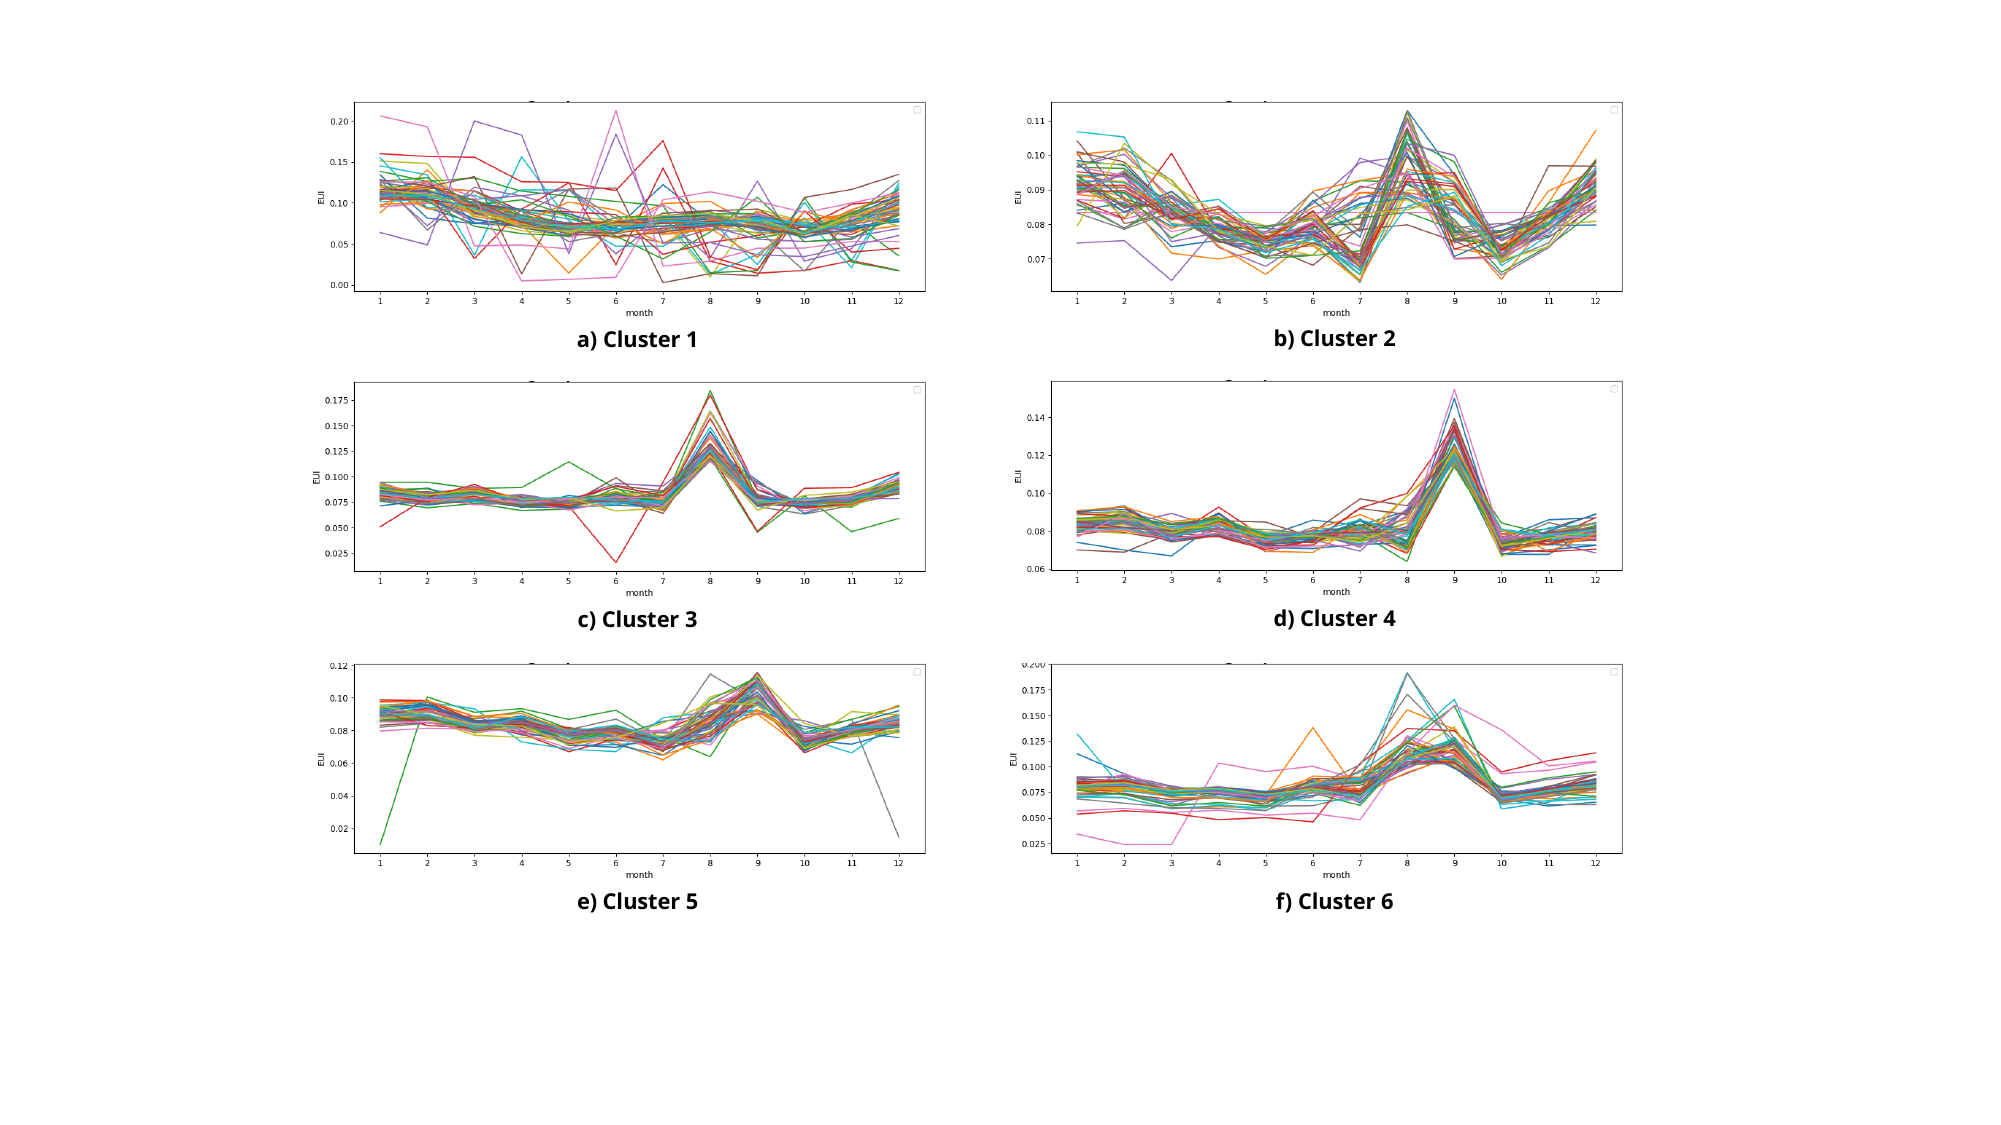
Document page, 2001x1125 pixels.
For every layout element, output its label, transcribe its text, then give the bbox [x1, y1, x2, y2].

text_box c) Cluster 3 [355, 598, 920, 640]
picture [262, 101, 1695, 318]
picture [262, 380, 1695, 598]
picture [262, 663, 1695, 880]
text_box e) Cluster 5 [355, 880, 920, 921]
text_box a) Cluster 1 [355, 318, 920, 359]
text_box d) Cluster 4 [1052, 598, 1617, 639]
text_box b) Cluster 2 [1052, 318, 1617, 359]
text_box f) Cluster 6 [1052, 880, 1617, 921]
